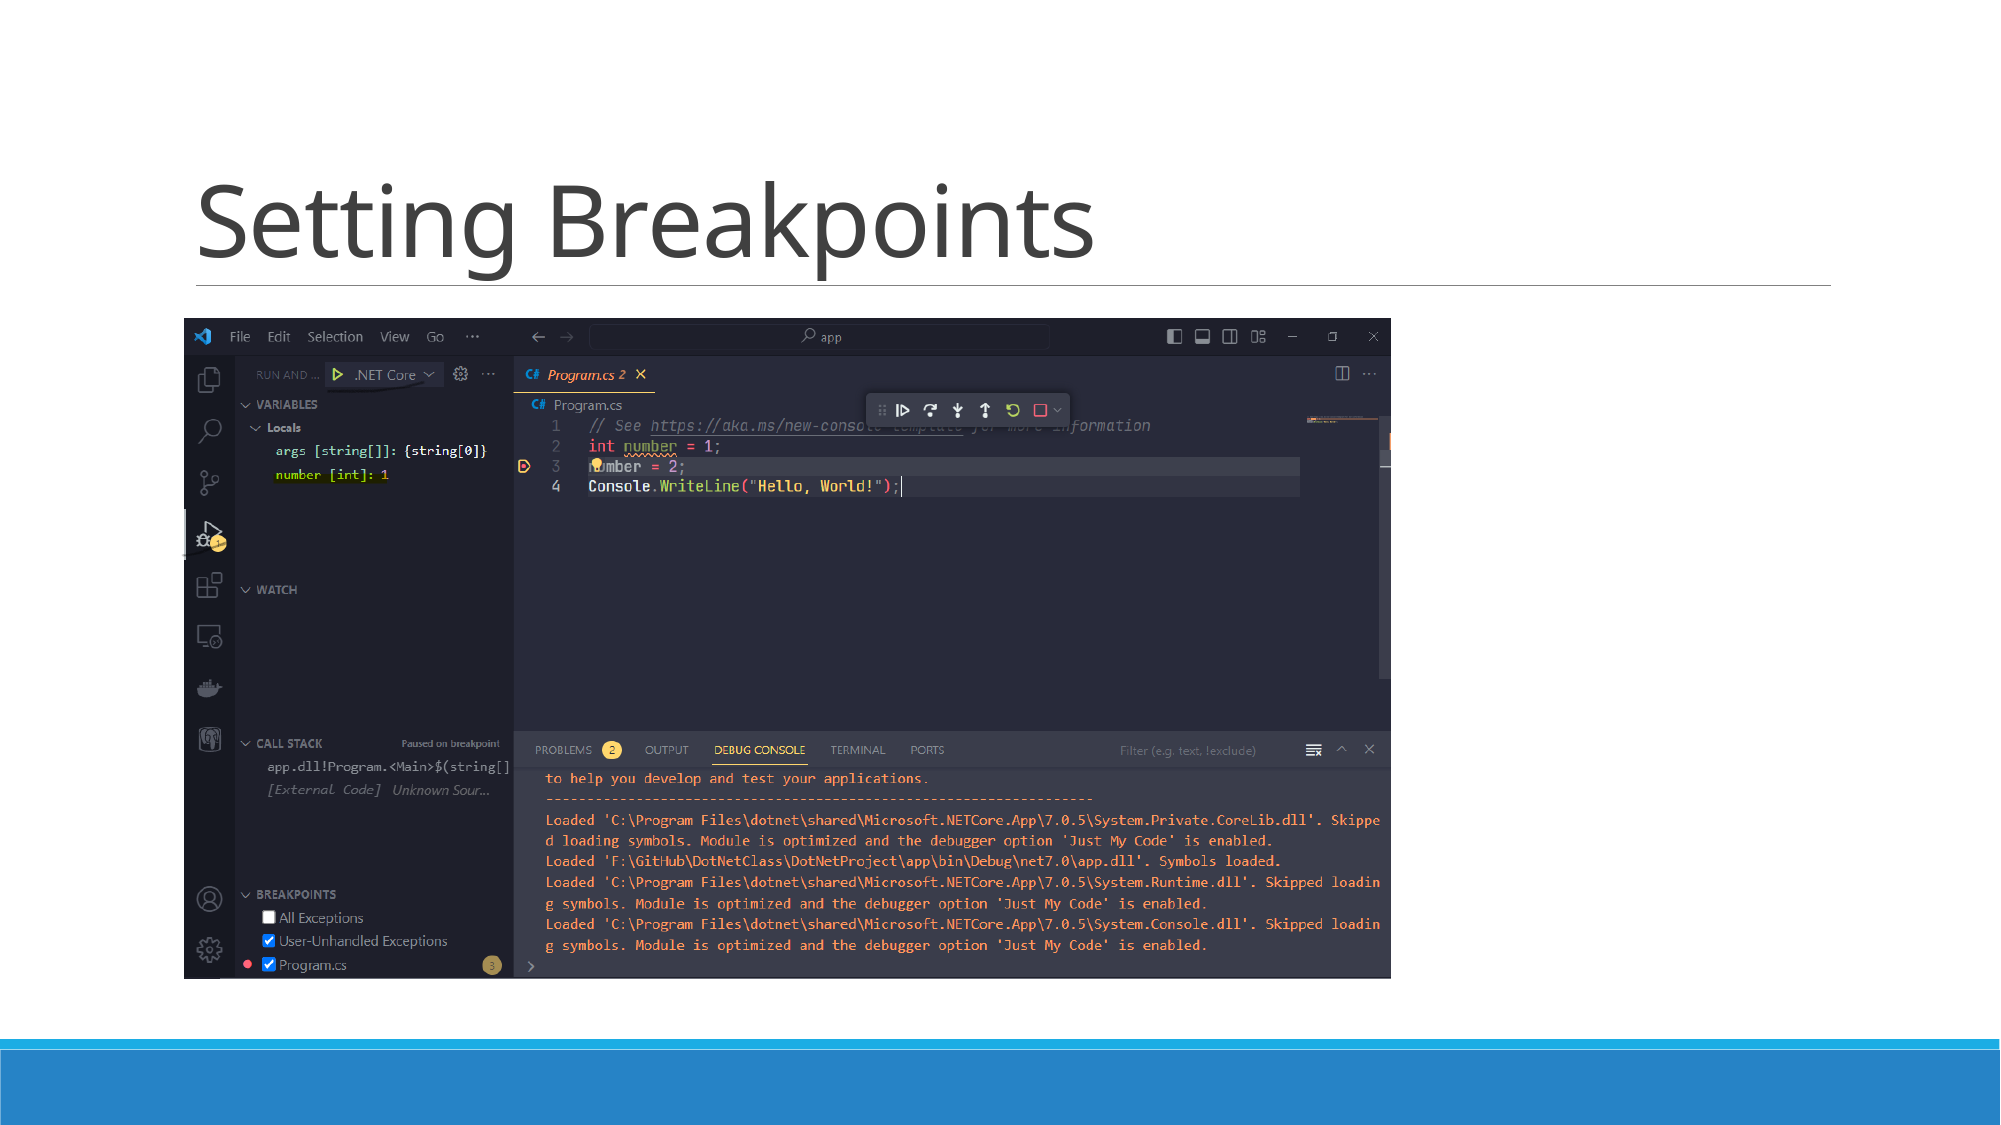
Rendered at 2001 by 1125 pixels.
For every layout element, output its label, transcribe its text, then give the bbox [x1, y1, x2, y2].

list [179, 317, 1392, 979]
title Setting Breakpoints [180, 47, 1830, 285]
